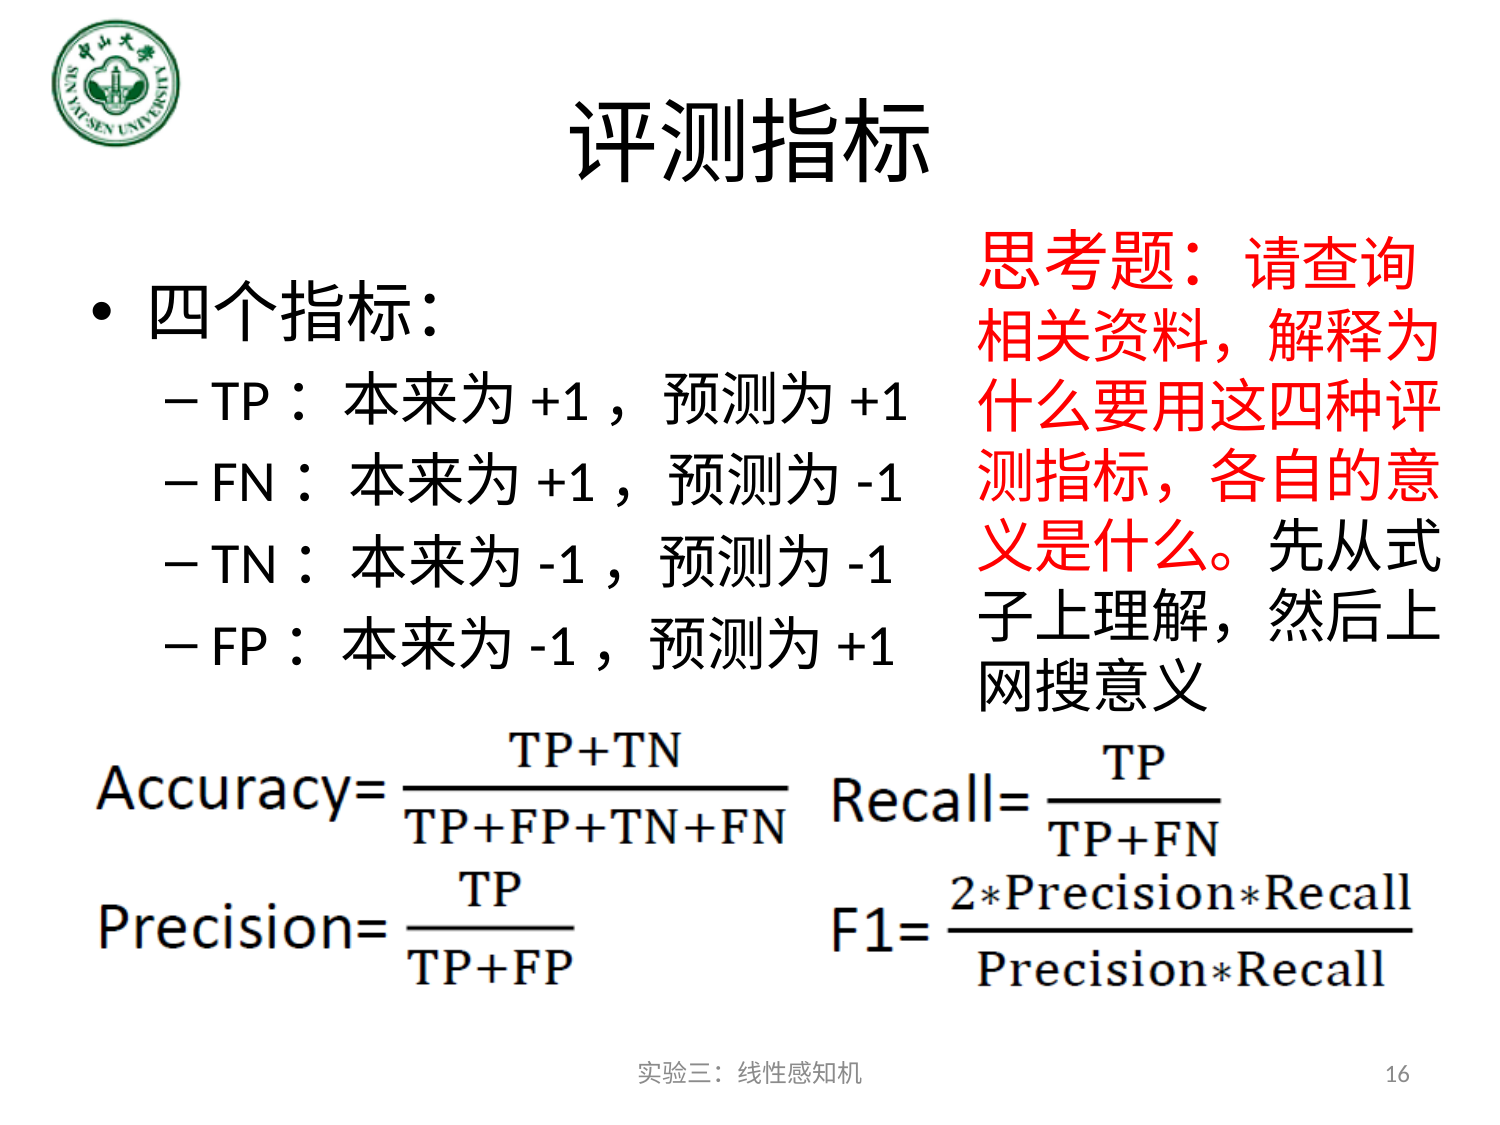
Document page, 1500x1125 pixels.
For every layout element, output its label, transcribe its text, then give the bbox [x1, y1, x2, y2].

text_box 思考题：请查询相关资料，解释为什么要用这四种评测指标，各自的意义是什么。先从式子上理解，然后上网搜意义 [961, 211, 1465, 727]
picture [33, 7, 208, 167]
slide_number 16 [1074, 1042, 1425, 1103]
title 评测指标 [75, 45, 1425, 233]
footer 实验三：线性感知机 [512, 1042, 988, 1103]
picture [74, 710, 1433, 1006]
